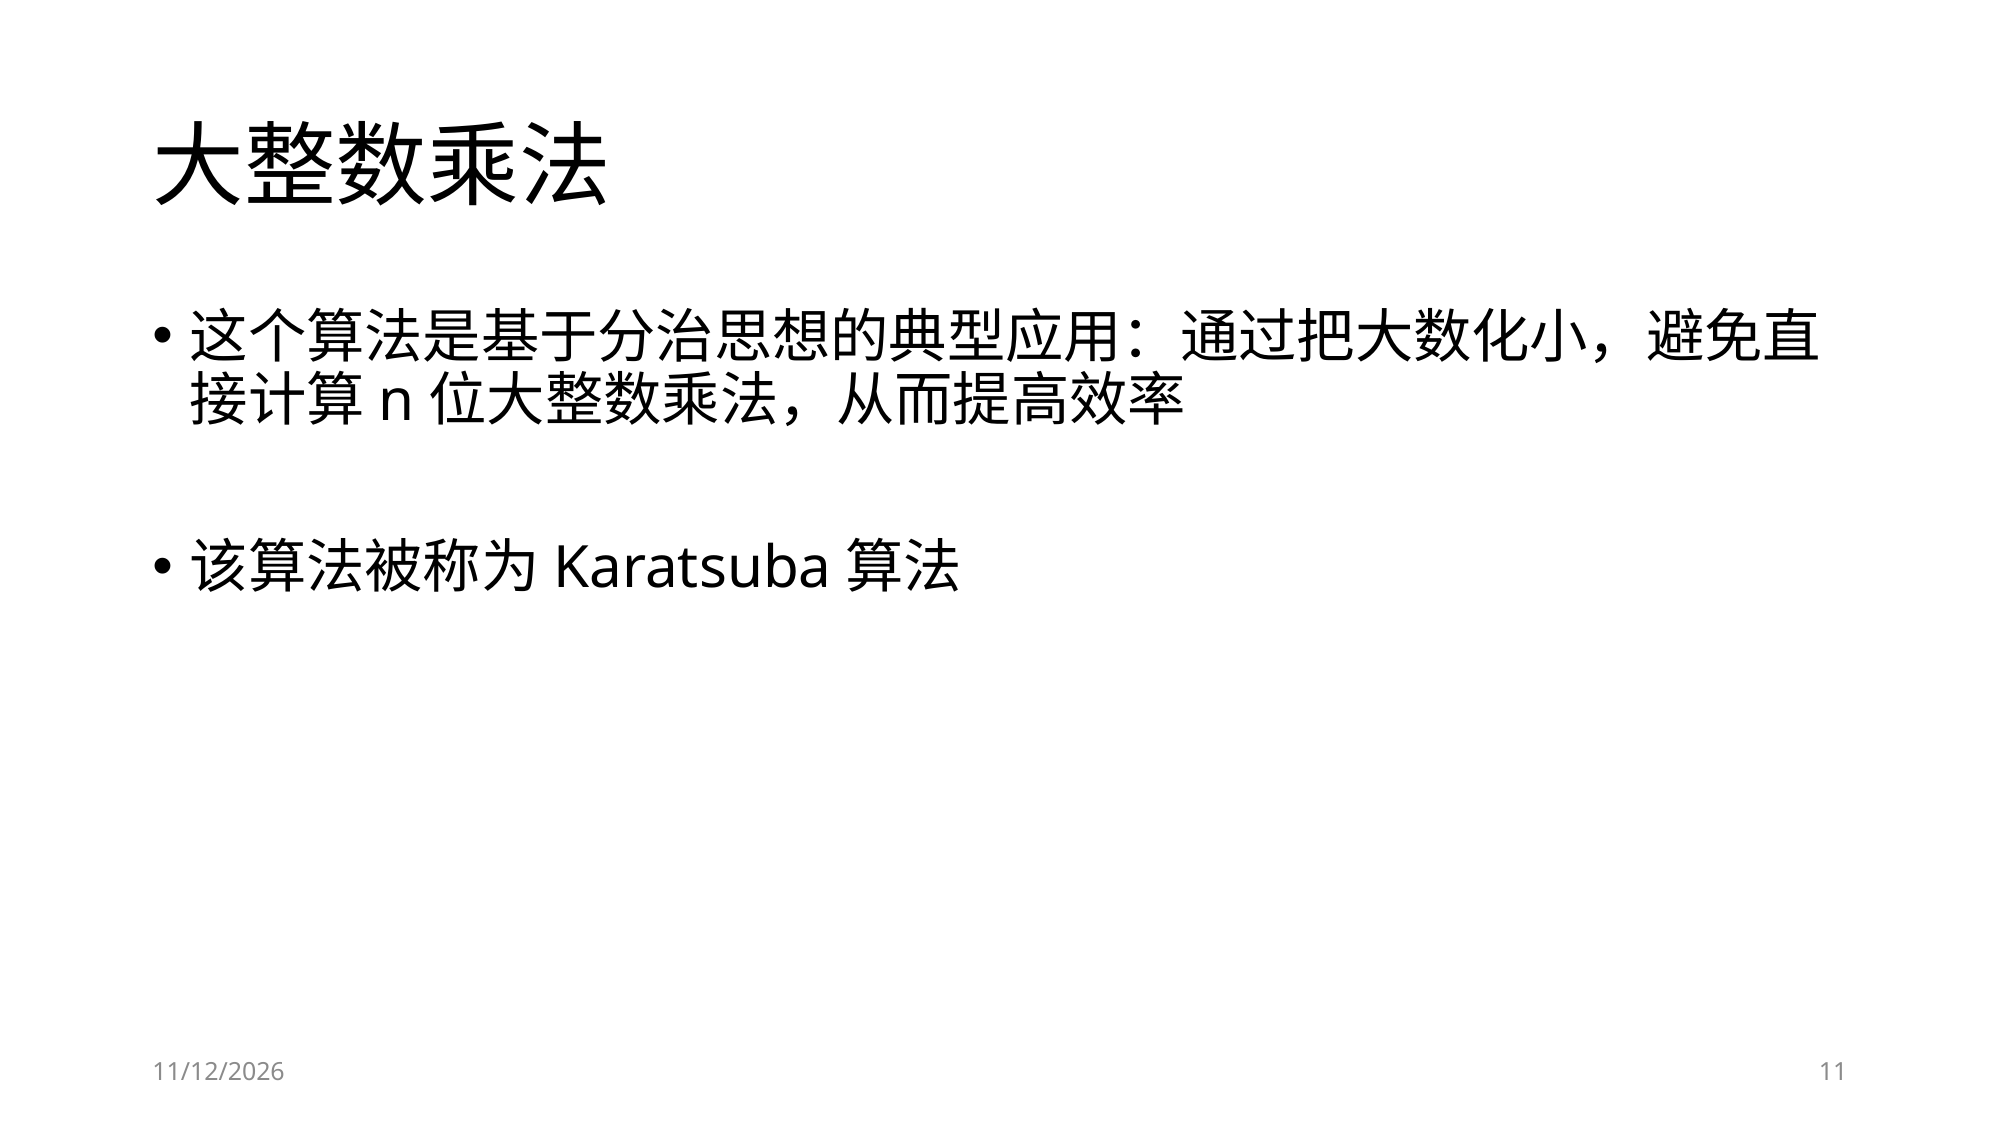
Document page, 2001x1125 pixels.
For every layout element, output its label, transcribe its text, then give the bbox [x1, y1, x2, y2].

slide_number 11 [1412, 1042, 1863, 1103]
list 这个算法是基于分治思想的典型应用：通过把大数化小，避免直接计算n位大整数乘法，从而提高效率 该算法被称为Karatsuba算法 [137, 299, 1863, 1014]
title 大整数乘法 [137, 59, 1863, 278]
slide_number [137, 1042, 588, 1103]
